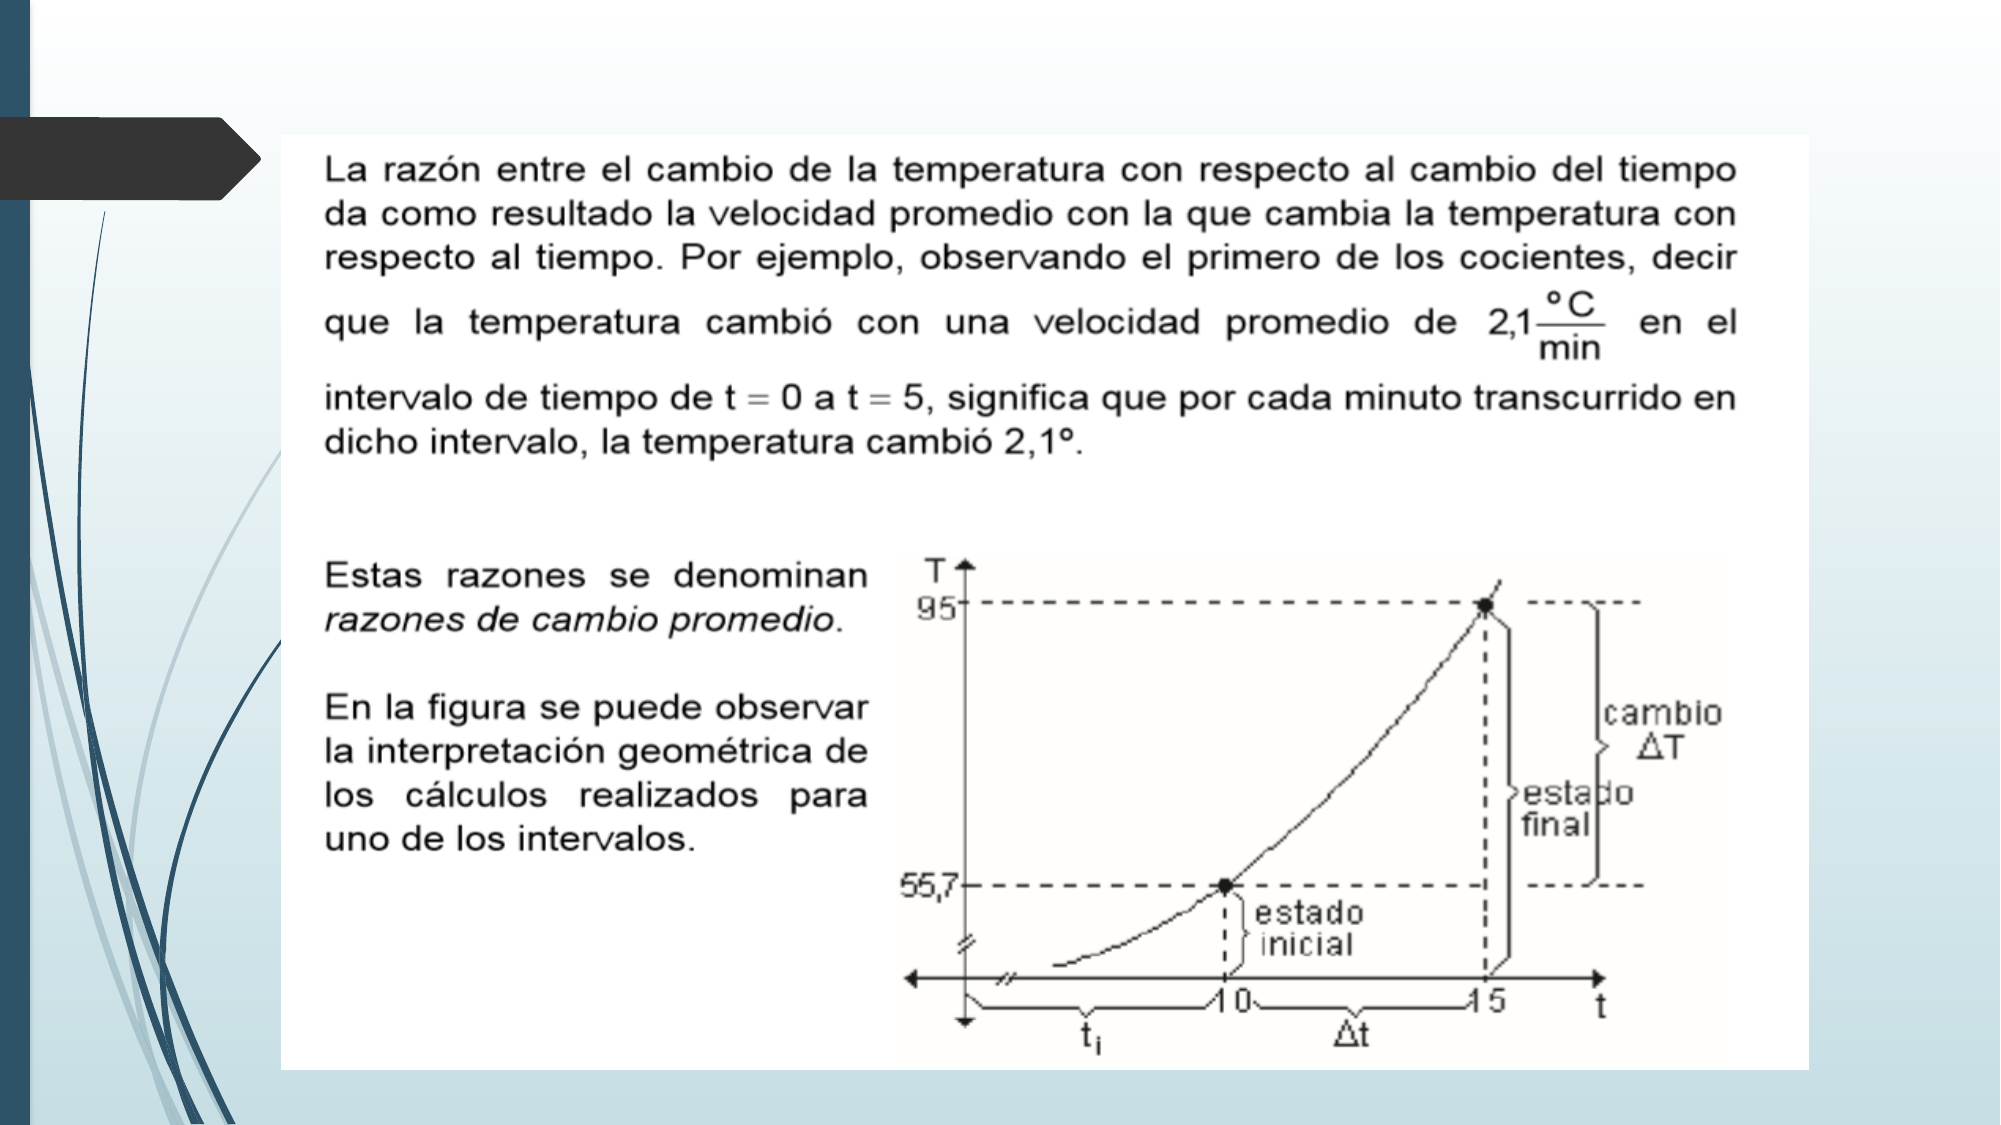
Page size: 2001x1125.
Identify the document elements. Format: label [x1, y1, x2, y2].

picture [281, 135, 1809, 1071]
